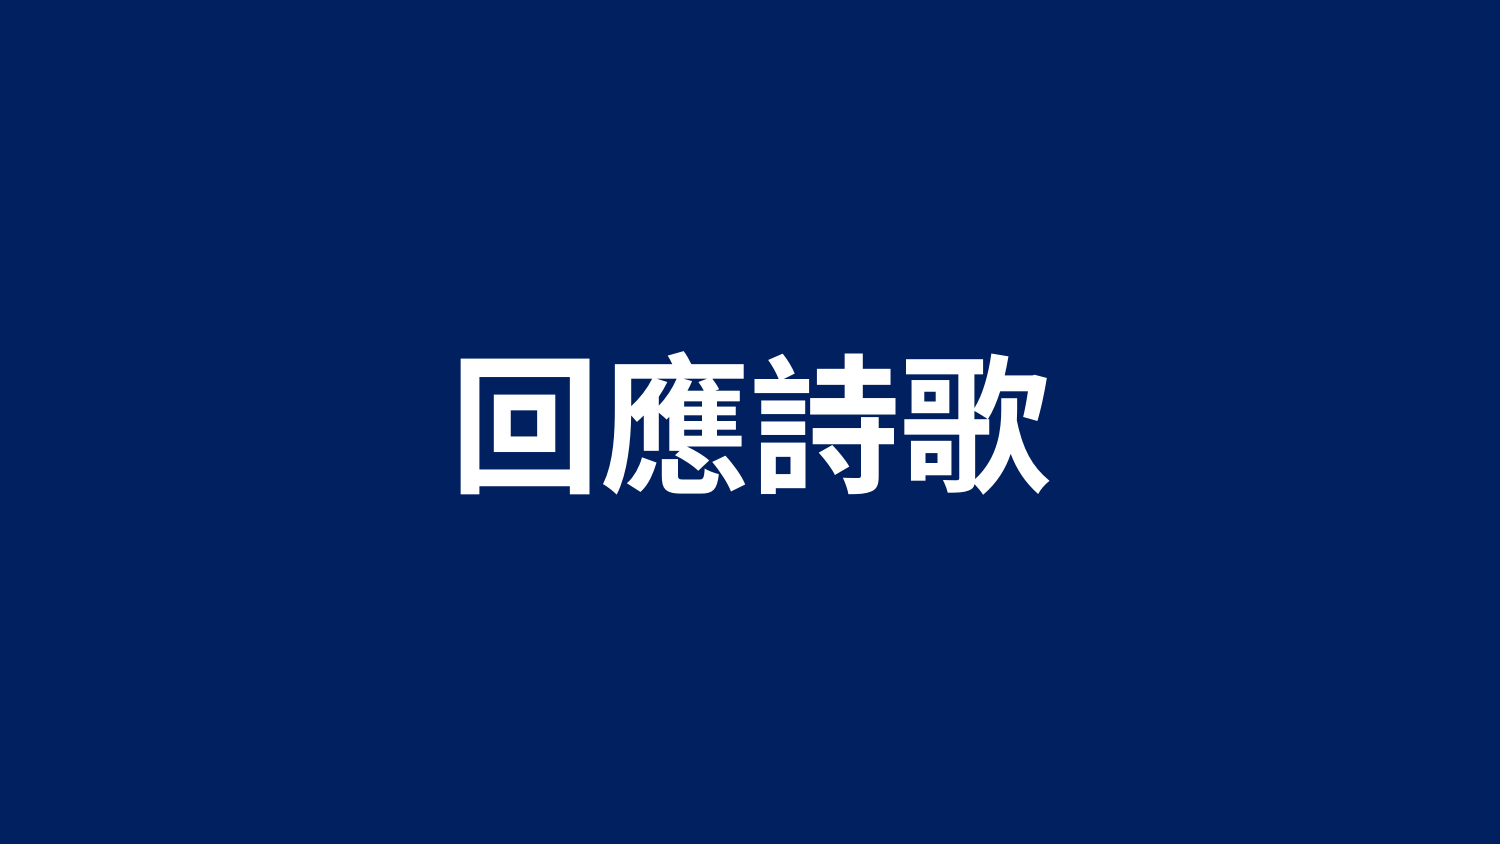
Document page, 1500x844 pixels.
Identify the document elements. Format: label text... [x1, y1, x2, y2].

title 回應詩歌 [0, 370, 1500, 474]
